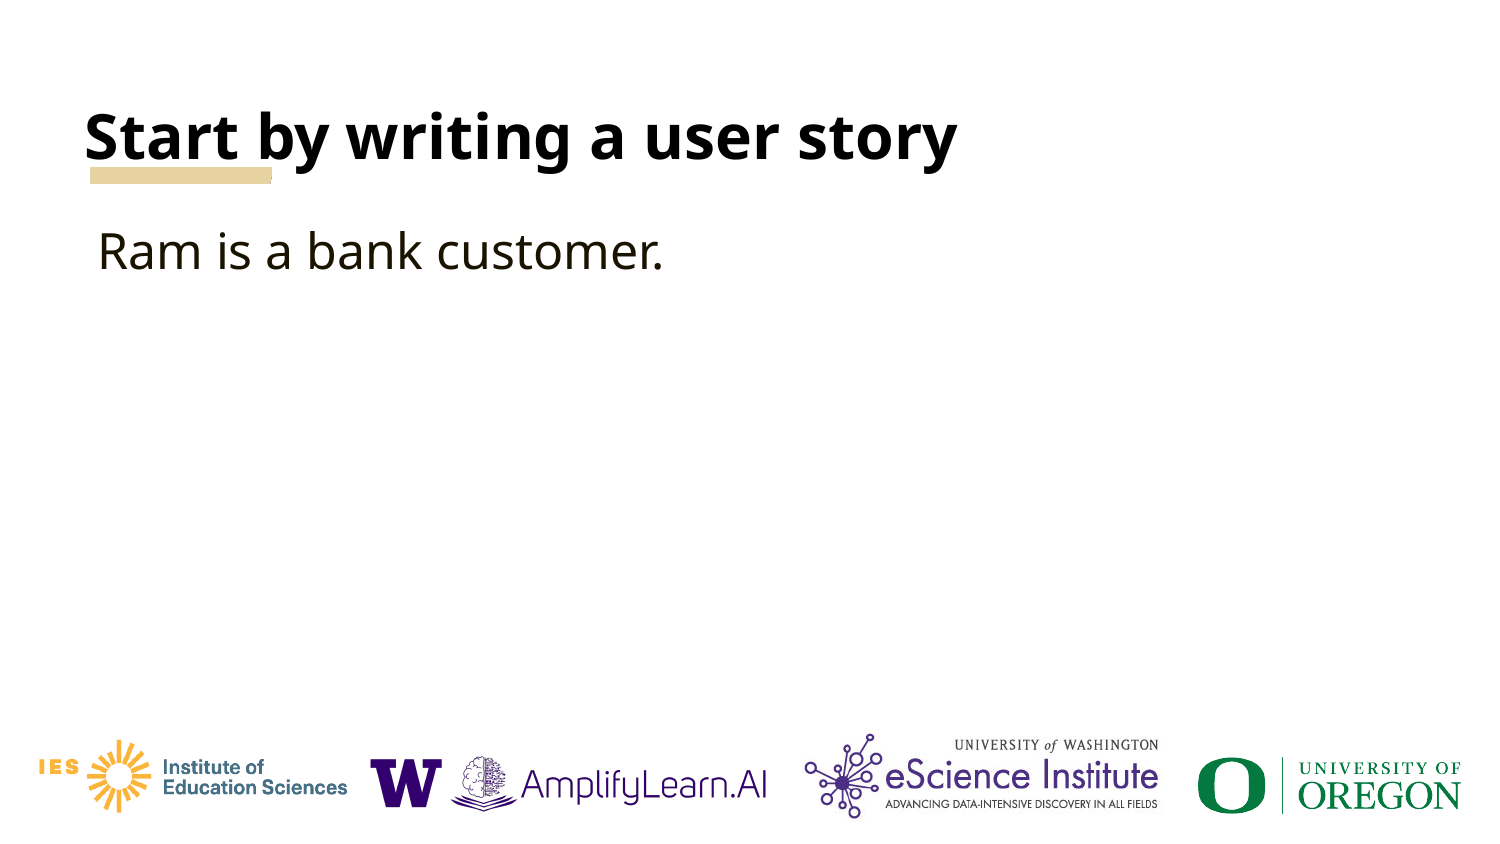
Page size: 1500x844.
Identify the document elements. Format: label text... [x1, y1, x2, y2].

title Start by writing a user story [73, 91, 1419, 255]
picture [1198, 757, 1461, 814]
picture [794, 723, 1187, 827]
list Ram is a bank customer. [73, 255, 1419, 603]
picture [357, 732, 784, 821]
picture [39, 739, 347, 813]
